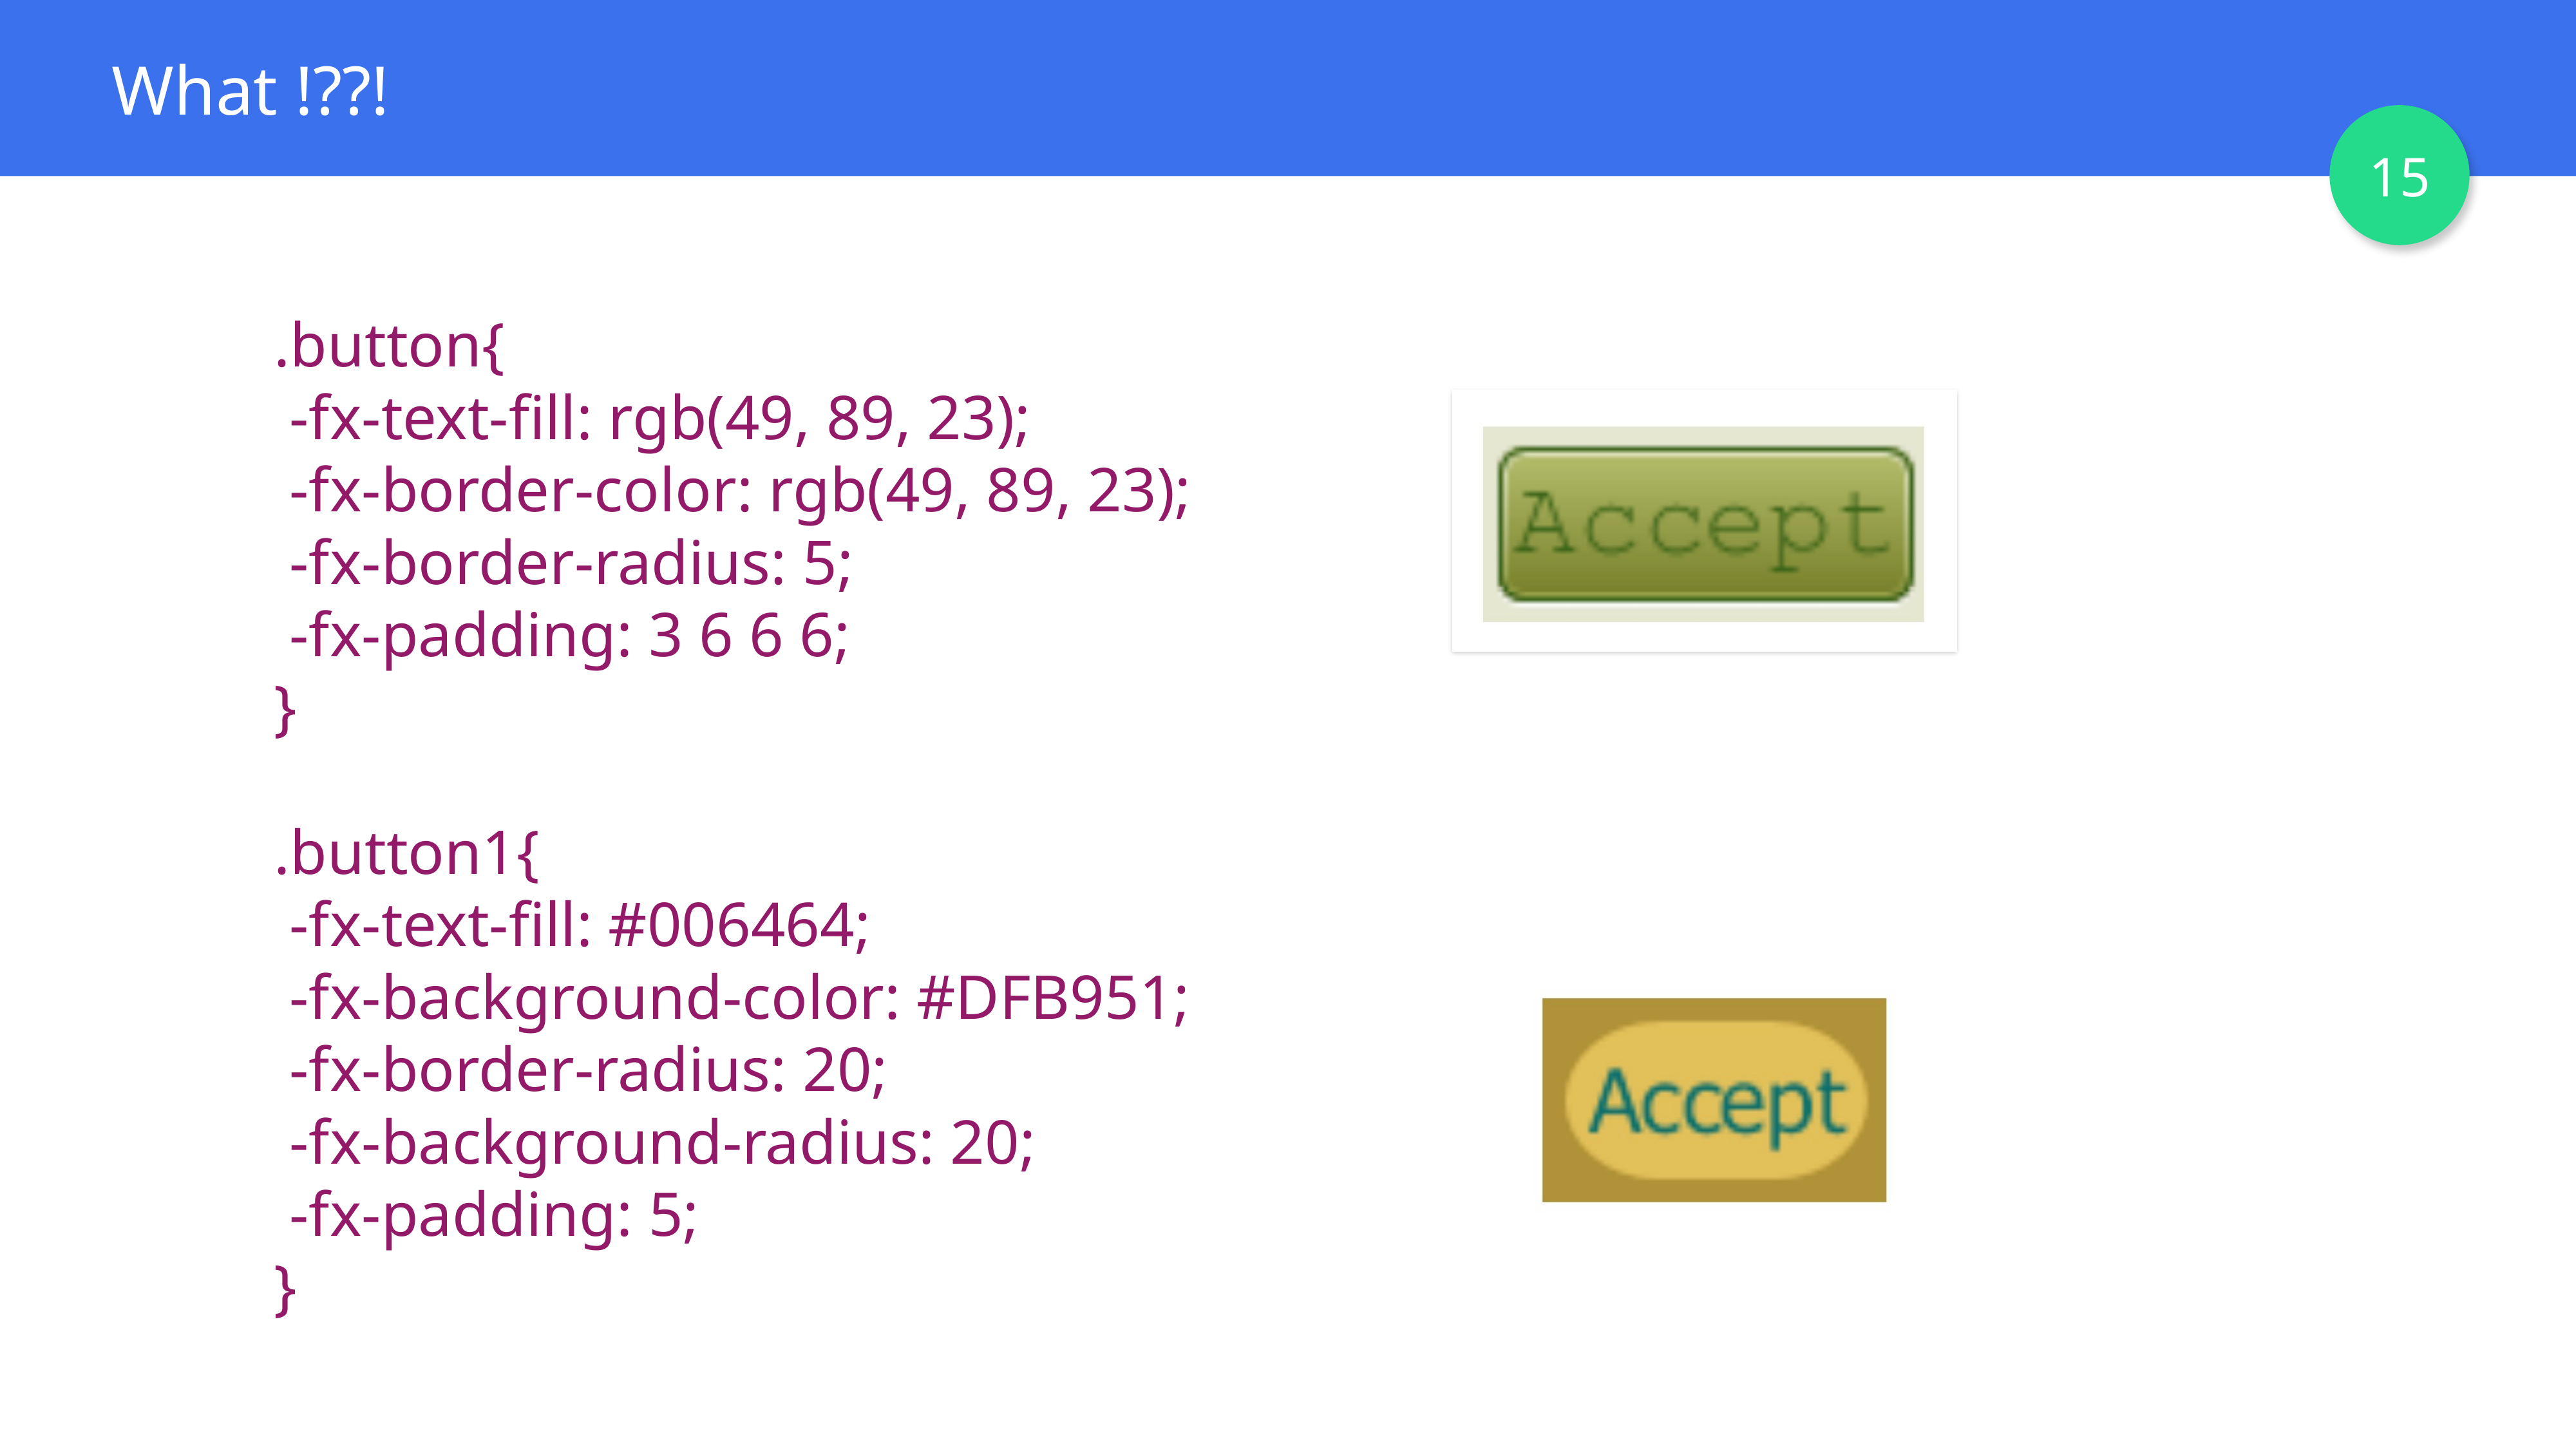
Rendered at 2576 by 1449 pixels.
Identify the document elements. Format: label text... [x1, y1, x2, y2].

text_box .button{ -fx-text-fill: rgb(49, 89, 23); -fx-border-color: rgb(49, 89, 23); -fx-border-radius: 5; -fx-padding: 3 6 6 6; } .button1{ -fx-text-fill: #006464; -fx-background-color: #DFB951; -fx-border-radius: 20; -fx-background-radius: 20; -fx-padding: 5; } [268, 301, 1198, 1327]
text_box [2329, 105, 2470, 245]
picture [1507, 963, 1903, 1226]
text_box [0, 0, 2576, 176]
picture [1452, 389, 1958, 652]
text_box 15 [2349, 137, 2450, 213]
text_box What !??! [82, 43, 1188, 134]
